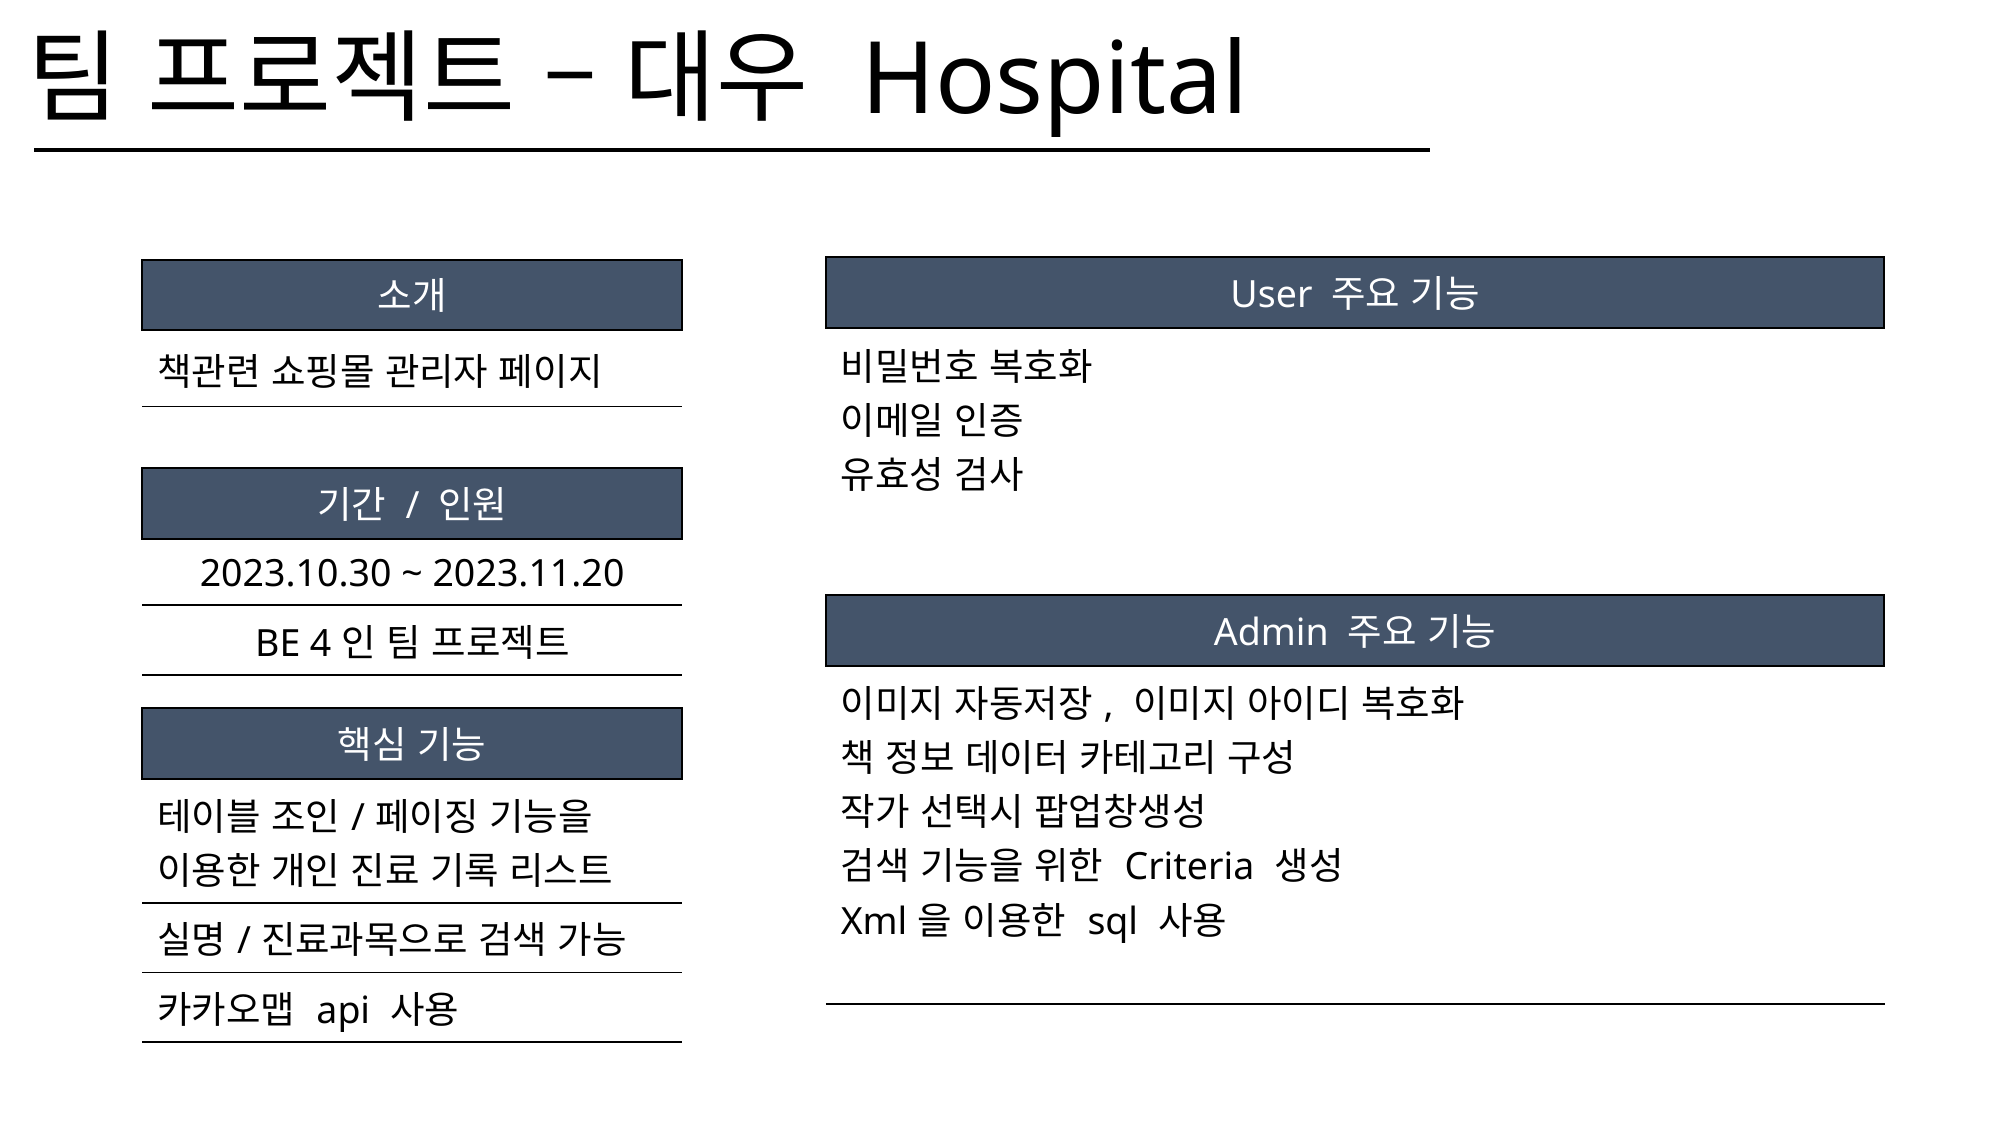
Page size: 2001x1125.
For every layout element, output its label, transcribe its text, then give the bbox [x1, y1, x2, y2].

text_box 소개 [141, 259, 683, 331]
table_header 2023.10.30 ~ 2023.11.20 [142, 540, 682, 604]
table_cell 카카오맵 api 사용 [142, 973, 682, 1041]
table_cell 이미지 자동저장, 이미지 아이디 복호화 책 정보 데이터 카테고리 구성 작가 선택시 팝업창생성 검색 기능을 위한 Criteria 생성 Xml을 이용한 sql 사용 [826, 667, 1885, 1003]
table_header 테이블 조인/페이징 기능을 이용한 개인 진료 기록 리스트 [142, 780, 682, 902]
text_box Admin 주요 기능 [825, 594, 1885, 667]
table_header 비밀번호 복호화 이메일 인증 유효성 검사 [826, 329, 1885, 594]
text_box 핵심 기능 [141, 707, 683, 780]
table_cell 실명/진료과목으로 검색 가능 [142, 904, 682, 972]
text_box 기간 / 인원 [141, 467, 683, 540]
table_header 책관련 쇼핑몰 관리자 페이지 [142, 332, 682, 406]
text_box 팀 프로젝트 – 대우 Hospital [12, 19, 1756, 165]
text_box User 주요 기능 [825, 256, 1885, 329]
table_cell BE 4인 팀 프로젝트 [142, 606, 682, 674]
